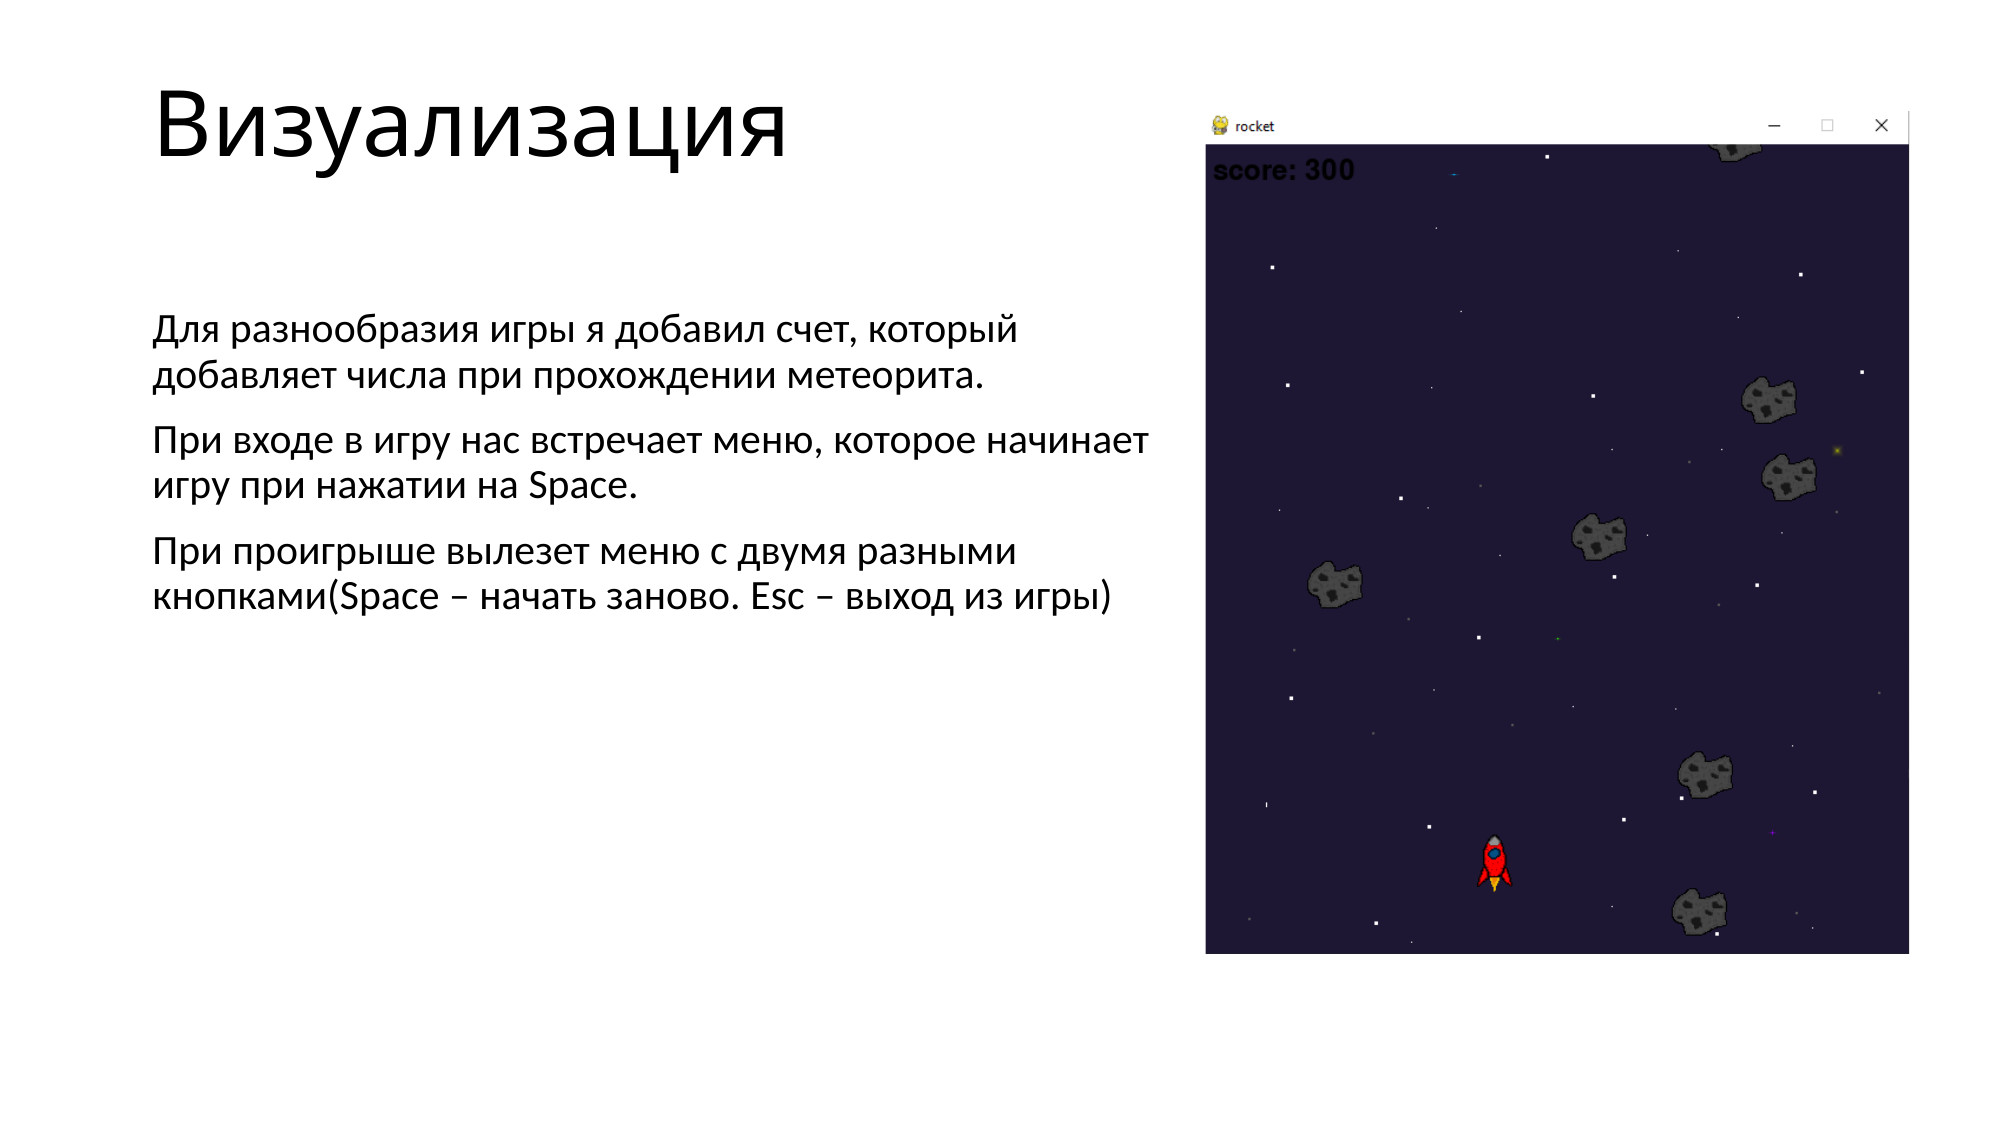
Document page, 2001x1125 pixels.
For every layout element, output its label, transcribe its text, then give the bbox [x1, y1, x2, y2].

title Визуализация [137, 59, 1863, 194]
list Для разнообразия игры я добавил счет, который добавляет числа при прохождении метеорита. При входе в игру нас встречает меню, которое начинает игру при нажатии на Space. При проигрыше вылезет меню с двумя разными кнопками(Space – начать заново. Esc – выход из игры) [137, 299, 1171, 1014]
picture [1205, 111, 1910, 954]
